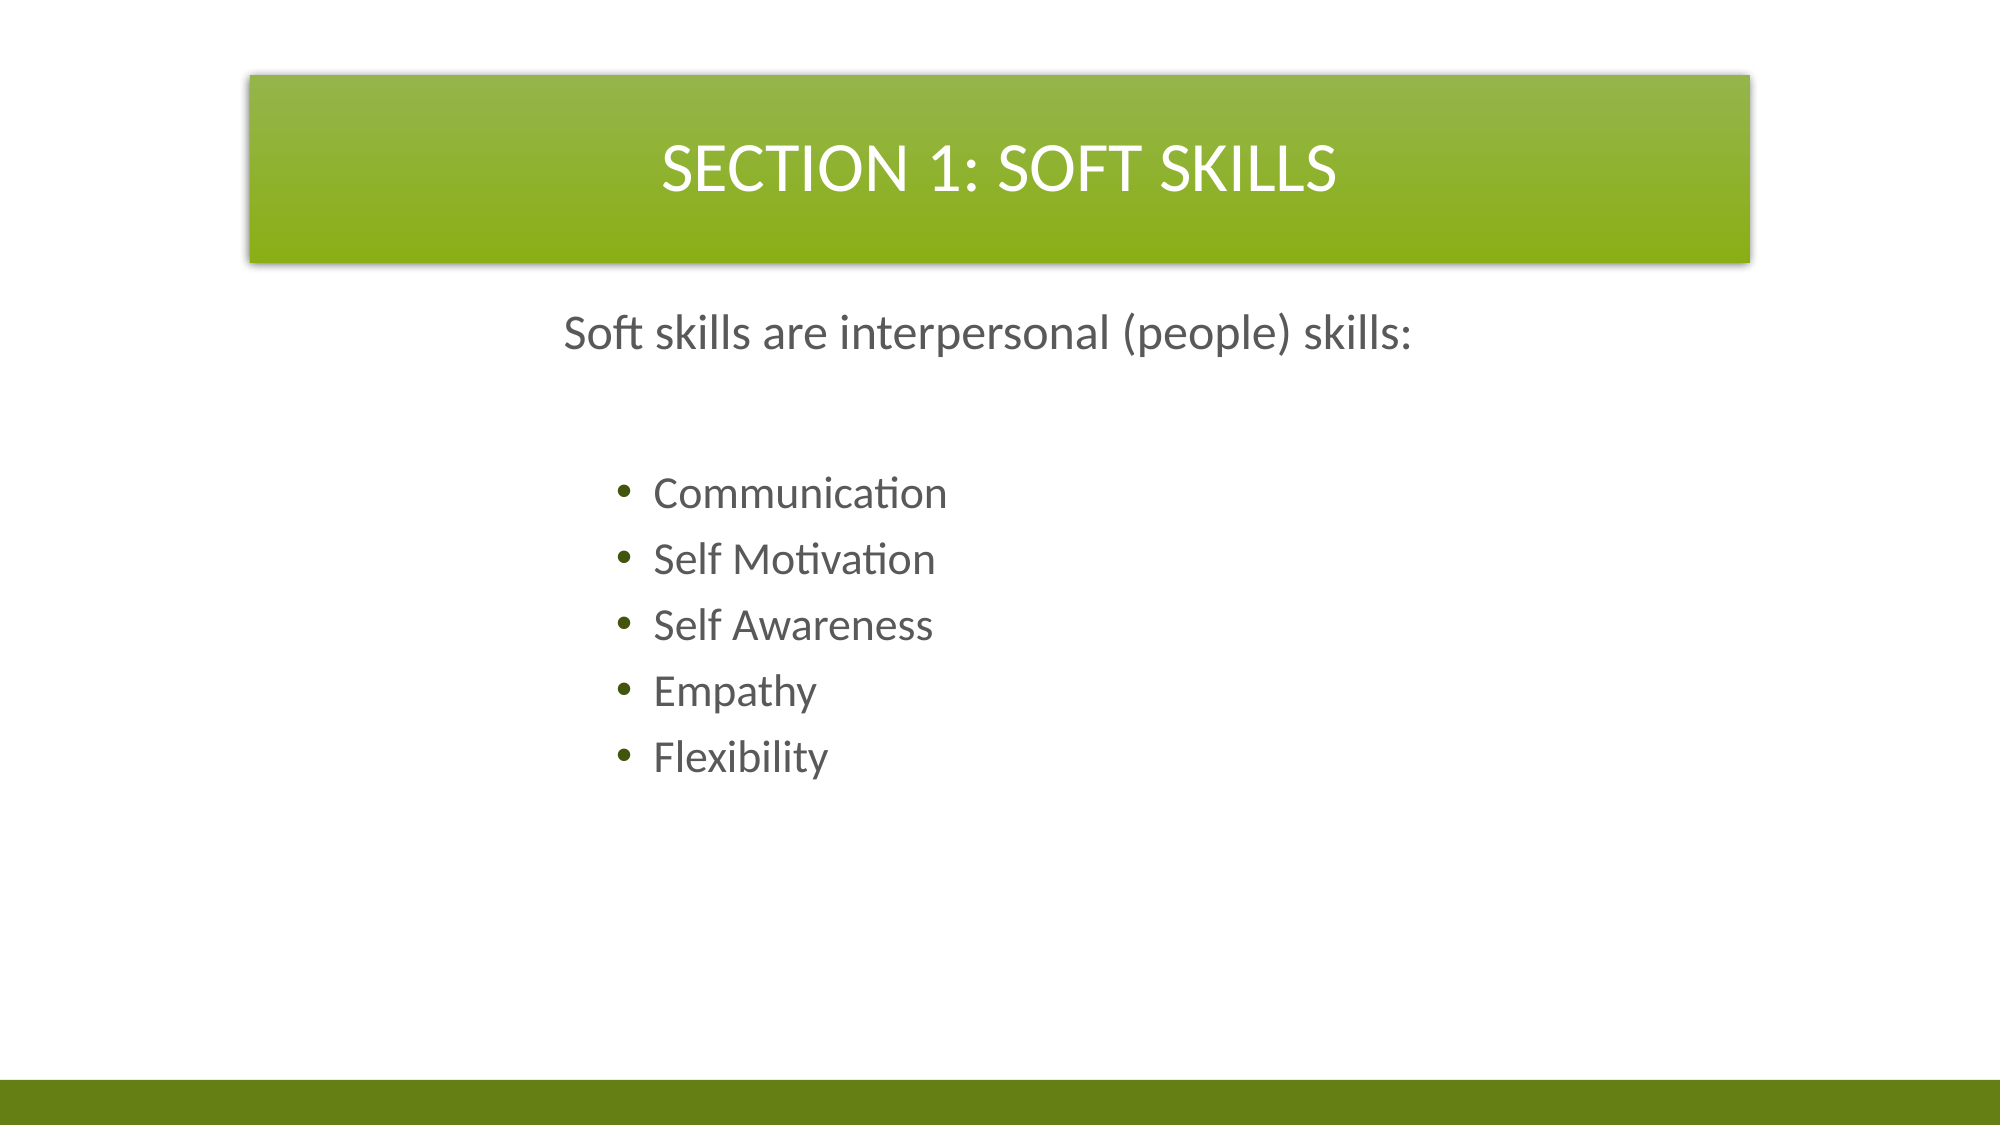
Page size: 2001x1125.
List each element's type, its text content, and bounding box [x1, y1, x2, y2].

title section 1: soft skills [249, 75, 1750, 263]
list Soft skills are interpersonal (people) skills: Communication Self Motivation Self Awareness Empathy Flexibility [541, 299, 1577, 1031]
